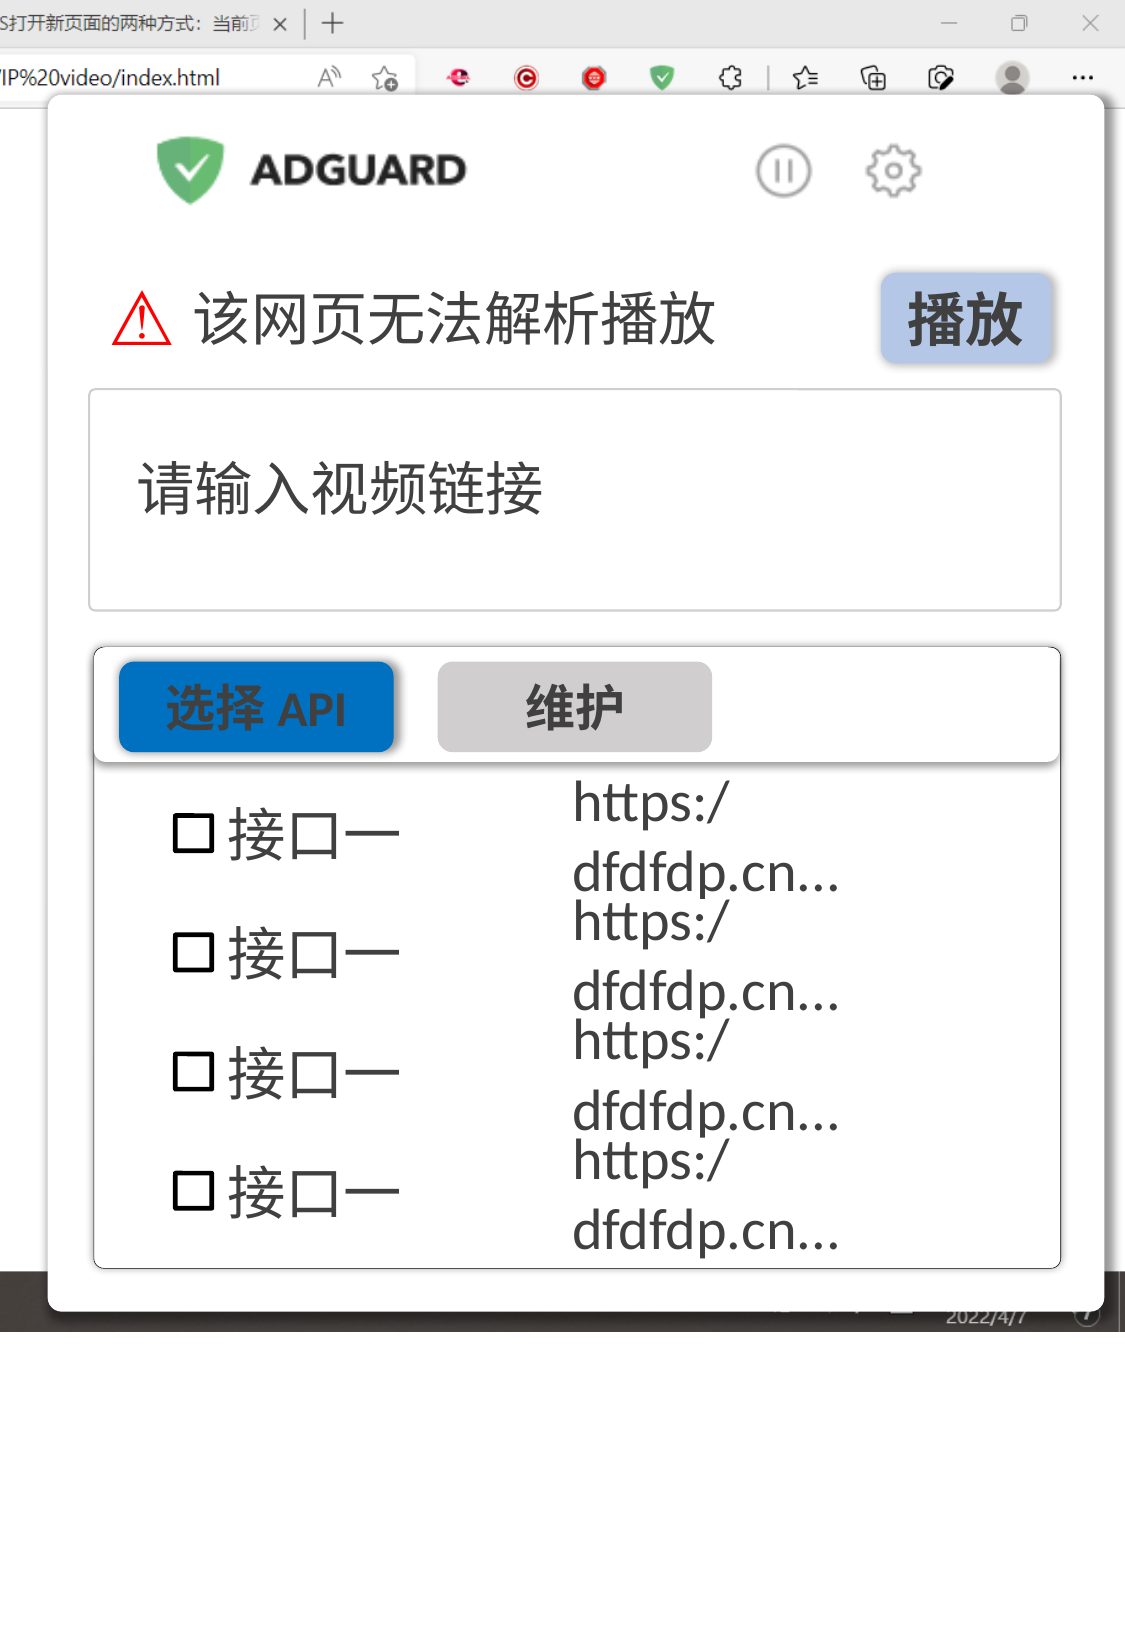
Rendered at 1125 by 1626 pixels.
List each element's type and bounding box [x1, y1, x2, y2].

text_box [93, 264, 1061, 372]
text_box [143, 1018, 1015, 1125]
text_box [143, 899, 1015, 1006]
text_box [143, 1137, 1015, 1244]
picture [0, 0, 1125, 1332]
text_box [93, 647, 1060, 762]
text_box [143, 780, 1015, 887]
text_box [89, 389, 1061, 611]
